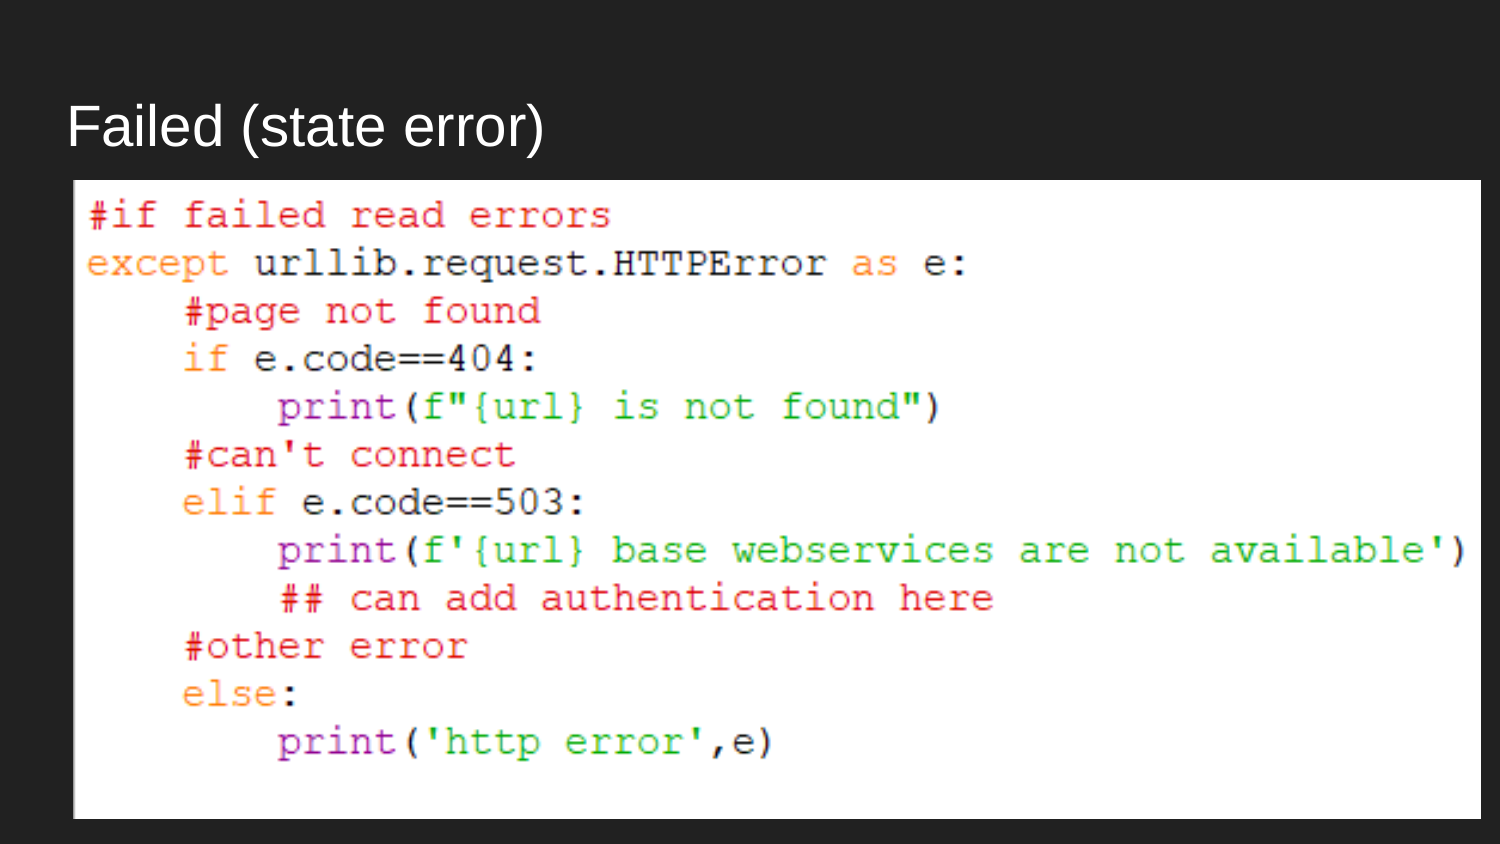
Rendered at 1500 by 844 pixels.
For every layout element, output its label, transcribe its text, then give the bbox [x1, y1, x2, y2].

title Failed (state error) [51, 72, 1449, 167]
picture [72, 180, 1481, 819]
